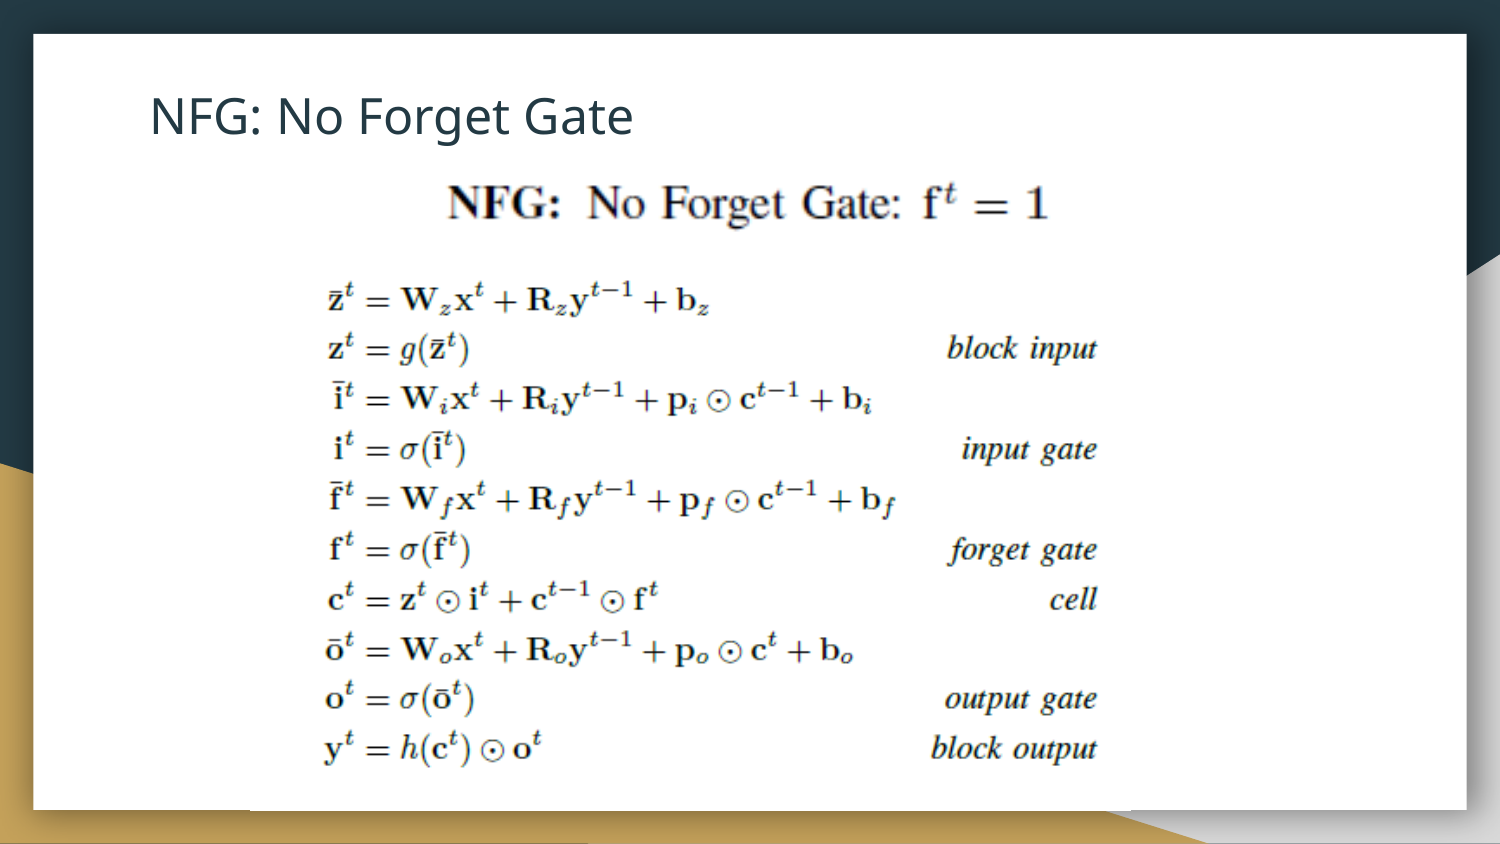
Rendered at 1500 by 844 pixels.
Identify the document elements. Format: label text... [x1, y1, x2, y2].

picture [250, 179, 1131, 812]
title NFG: No Forget Gate [134, 60, 1366, 217]
